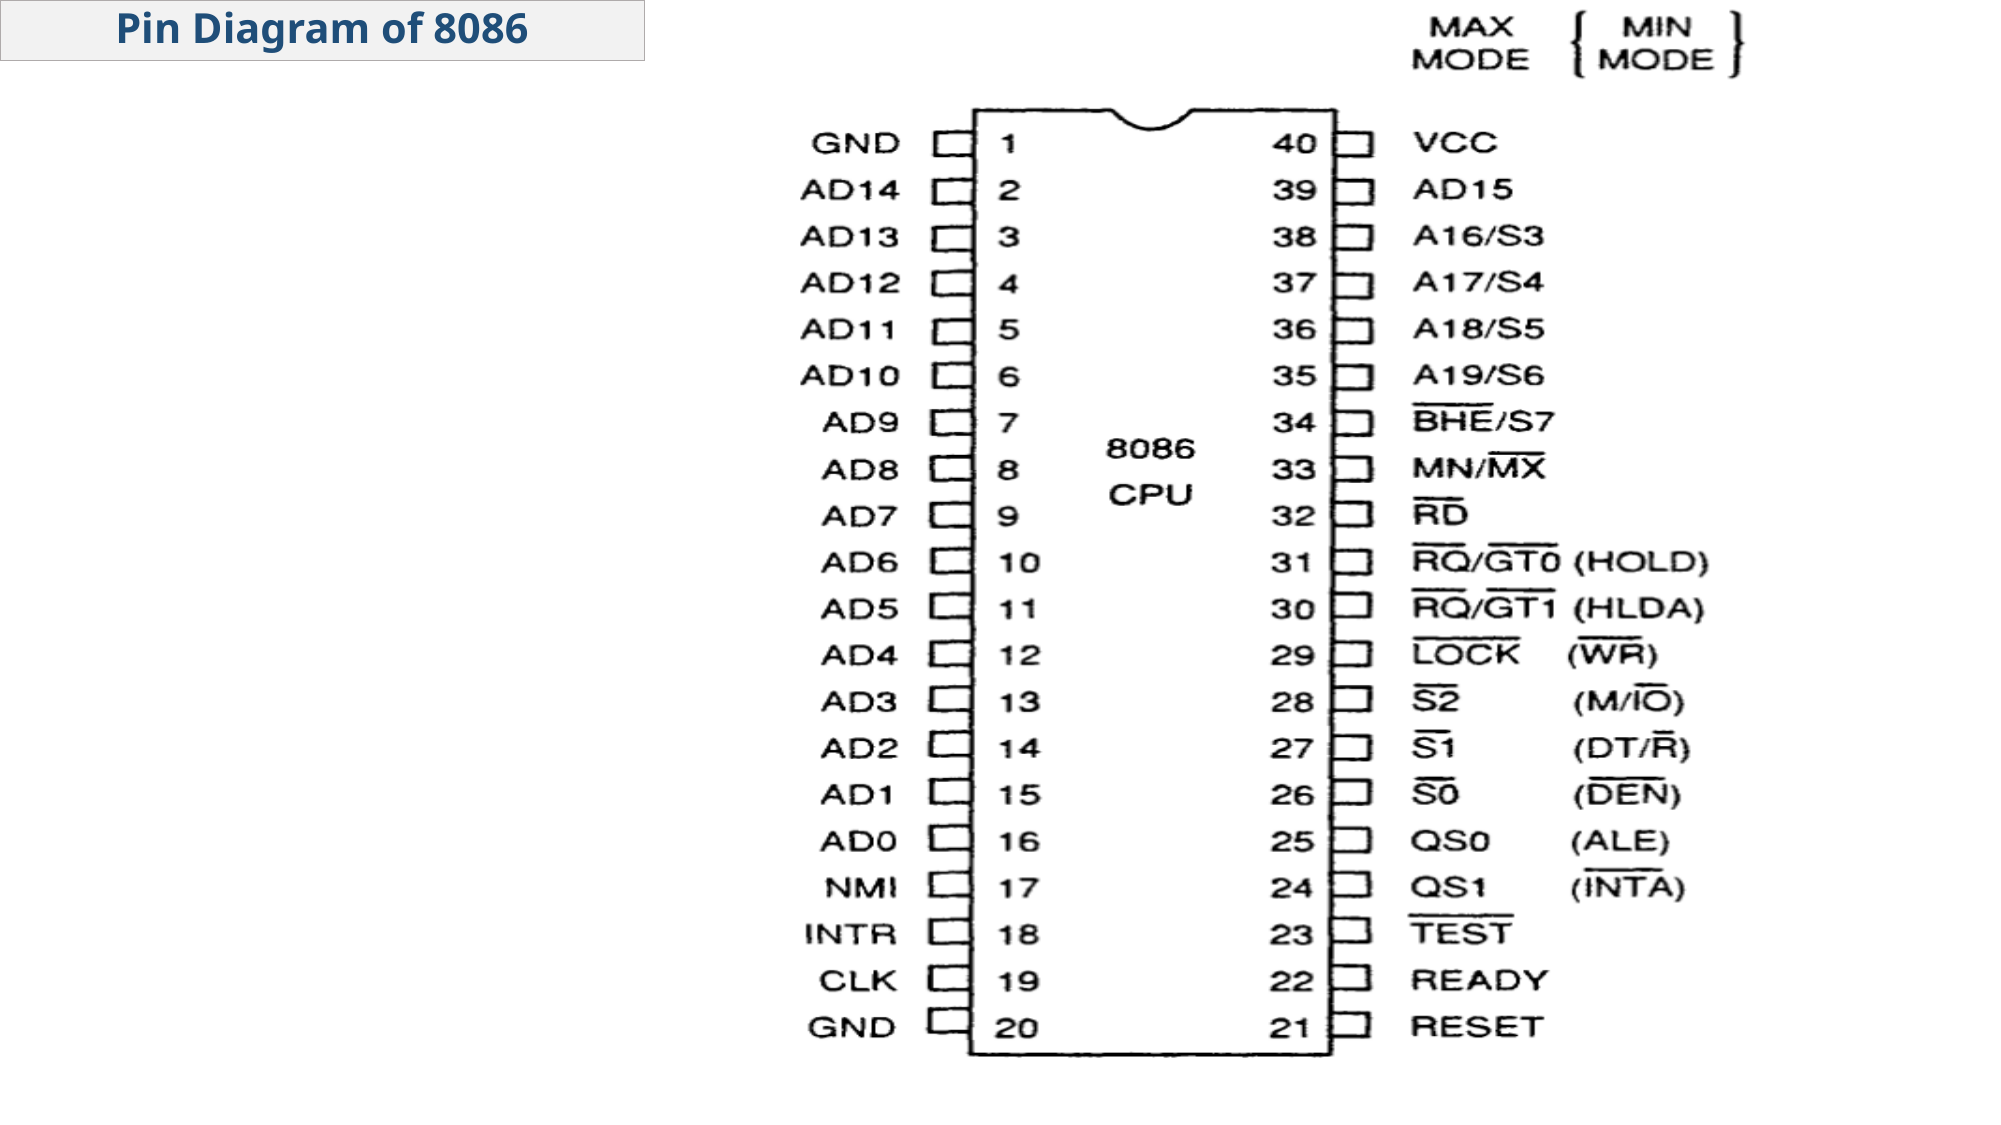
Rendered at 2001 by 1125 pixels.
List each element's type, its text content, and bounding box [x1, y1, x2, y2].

title Pin Diagram of 8086 [0, 0, 645, 61]
picture [666, 0, 1760, 1063]
